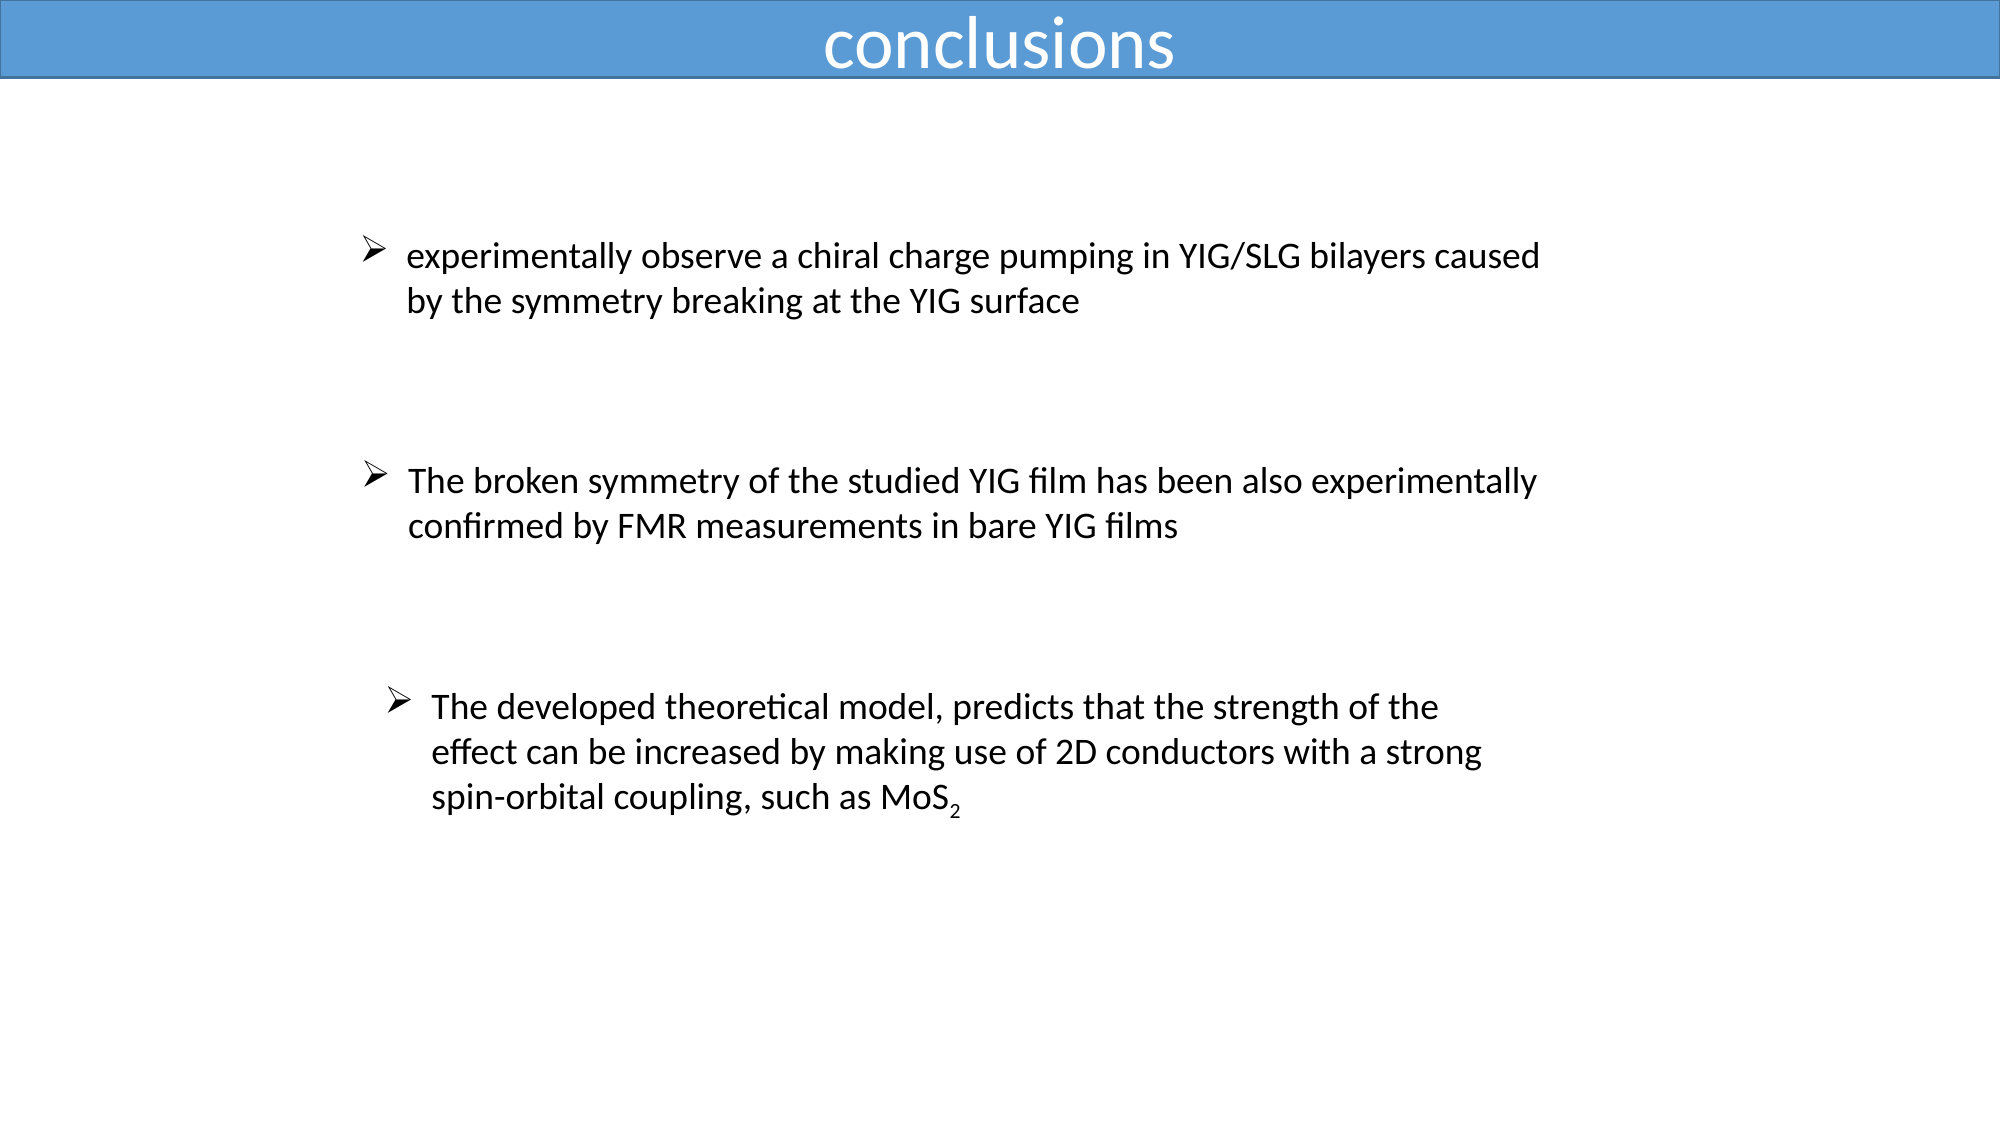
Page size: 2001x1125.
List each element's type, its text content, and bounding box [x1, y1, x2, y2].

text_box The developed theoretical model, predicts that the strength of the effect can be increased by making use of 2D conductors with a strong spin-orbital coupling, such as MoS2 [369, 674, 1548, 831]
text_box conclusions [0, 0, 2000, 79]
text_box The broken symmetry of the studied YIG film has been also experimentally confirmed by FMR measurements in bare YIG films [346, 449, 1571, 554]
text_box experimentally observe a chiral charge pumping in YIG/SLG bilayers caused by the symmetry breaking at the YIG surface [344, 223, 1597, 329]
